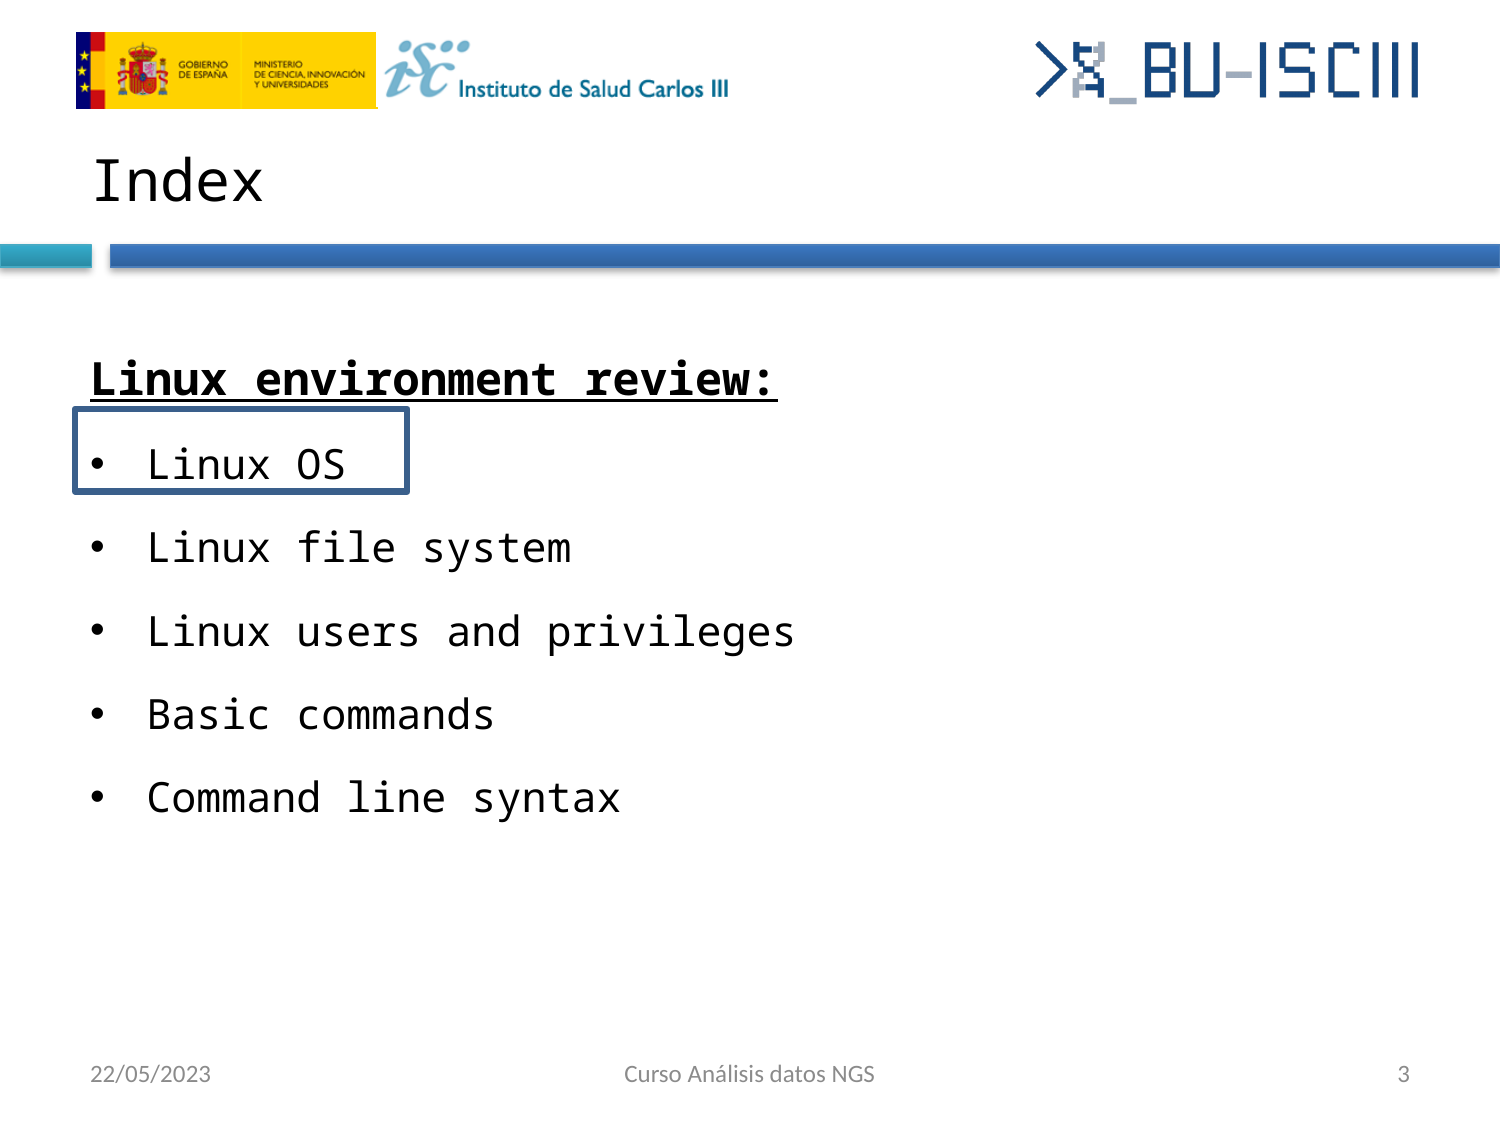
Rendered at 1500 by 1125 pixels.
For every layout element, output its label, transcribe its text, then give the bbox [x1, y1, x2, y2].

text_box [73, 407, 409, 494]
footer Curso Análisis datos NGS [512, 1042, 988, 1103]
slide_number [75, 1042, 425, 1103]
picture [1021, 0, 1436, 138]
slide_number 3 [1074, 1042, 1425, 1103]
title Index [75, 113, 1425, 244]
picture [76, 32, 809, 109]
list Linux environment review: Linux OS Linux file system Linux users and privileges Basic commands Command line syntax [75, 314, 1425, 1005]
